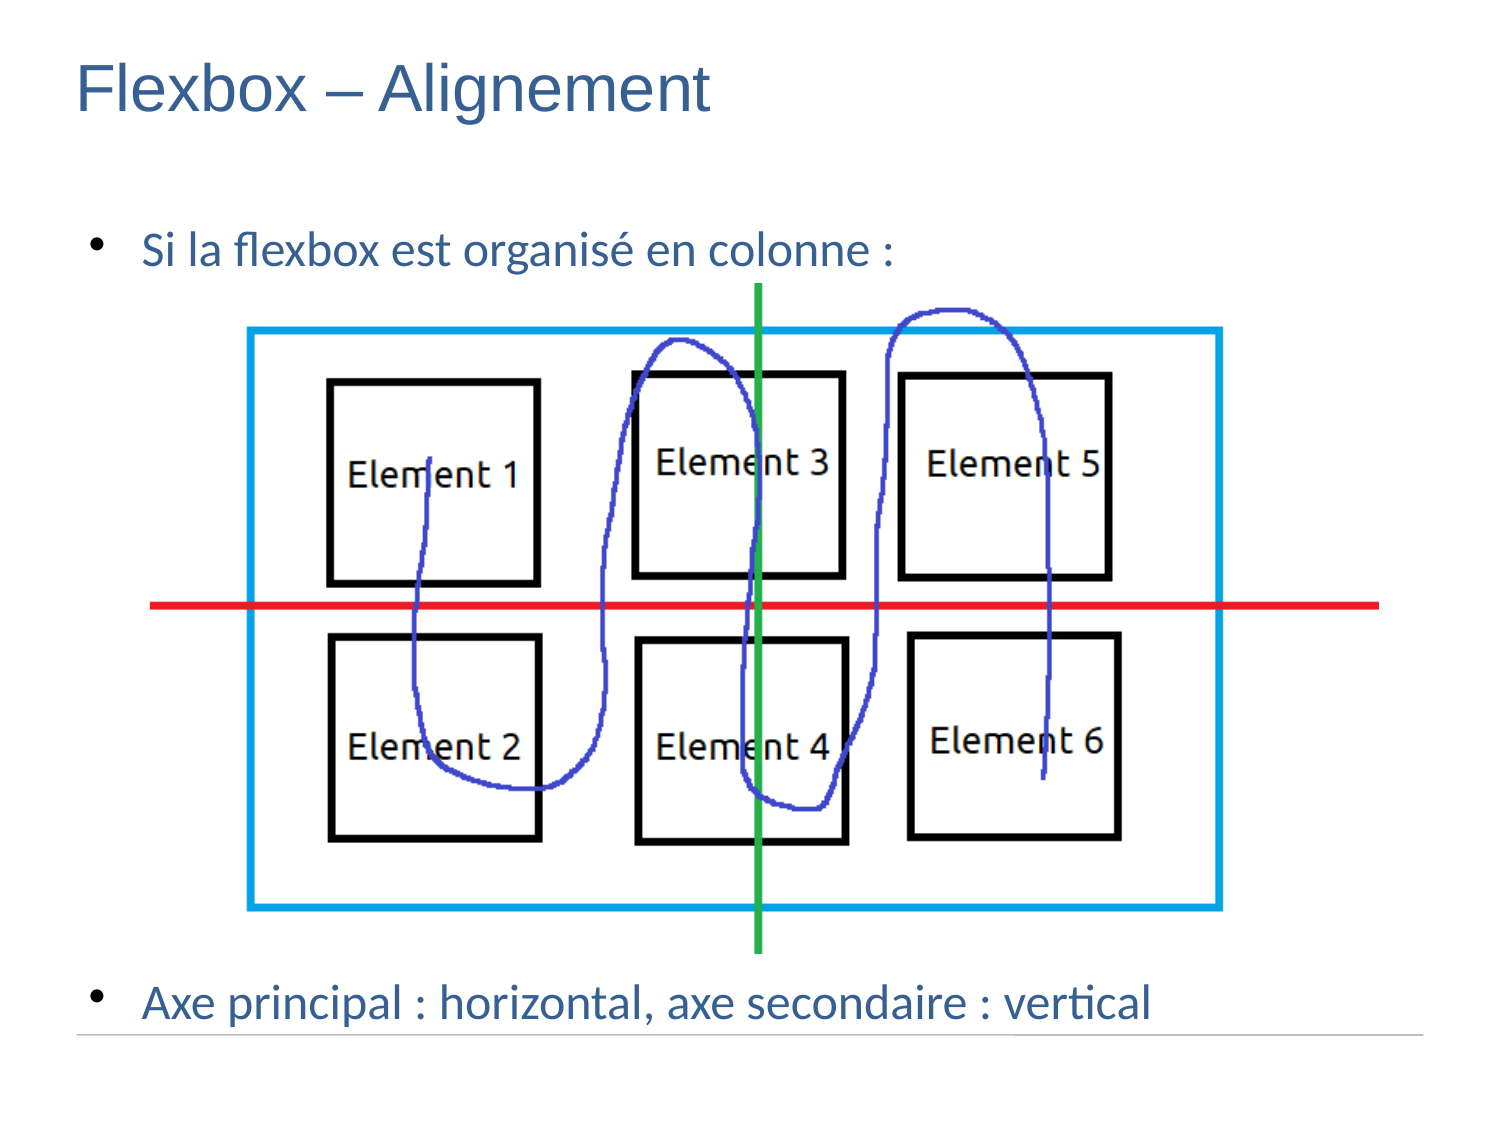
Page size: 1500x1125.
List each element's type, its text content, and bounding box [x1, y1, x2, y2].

picture [149, 283, 1380, 954]
text_box Si la flexbox est organisé en colonne : Axe principal : horizontal, axe secondaire : vertical [75, 216, 1425, 1005]
text_box Flexbox – Alignement [75, 45, 1425, 216]
